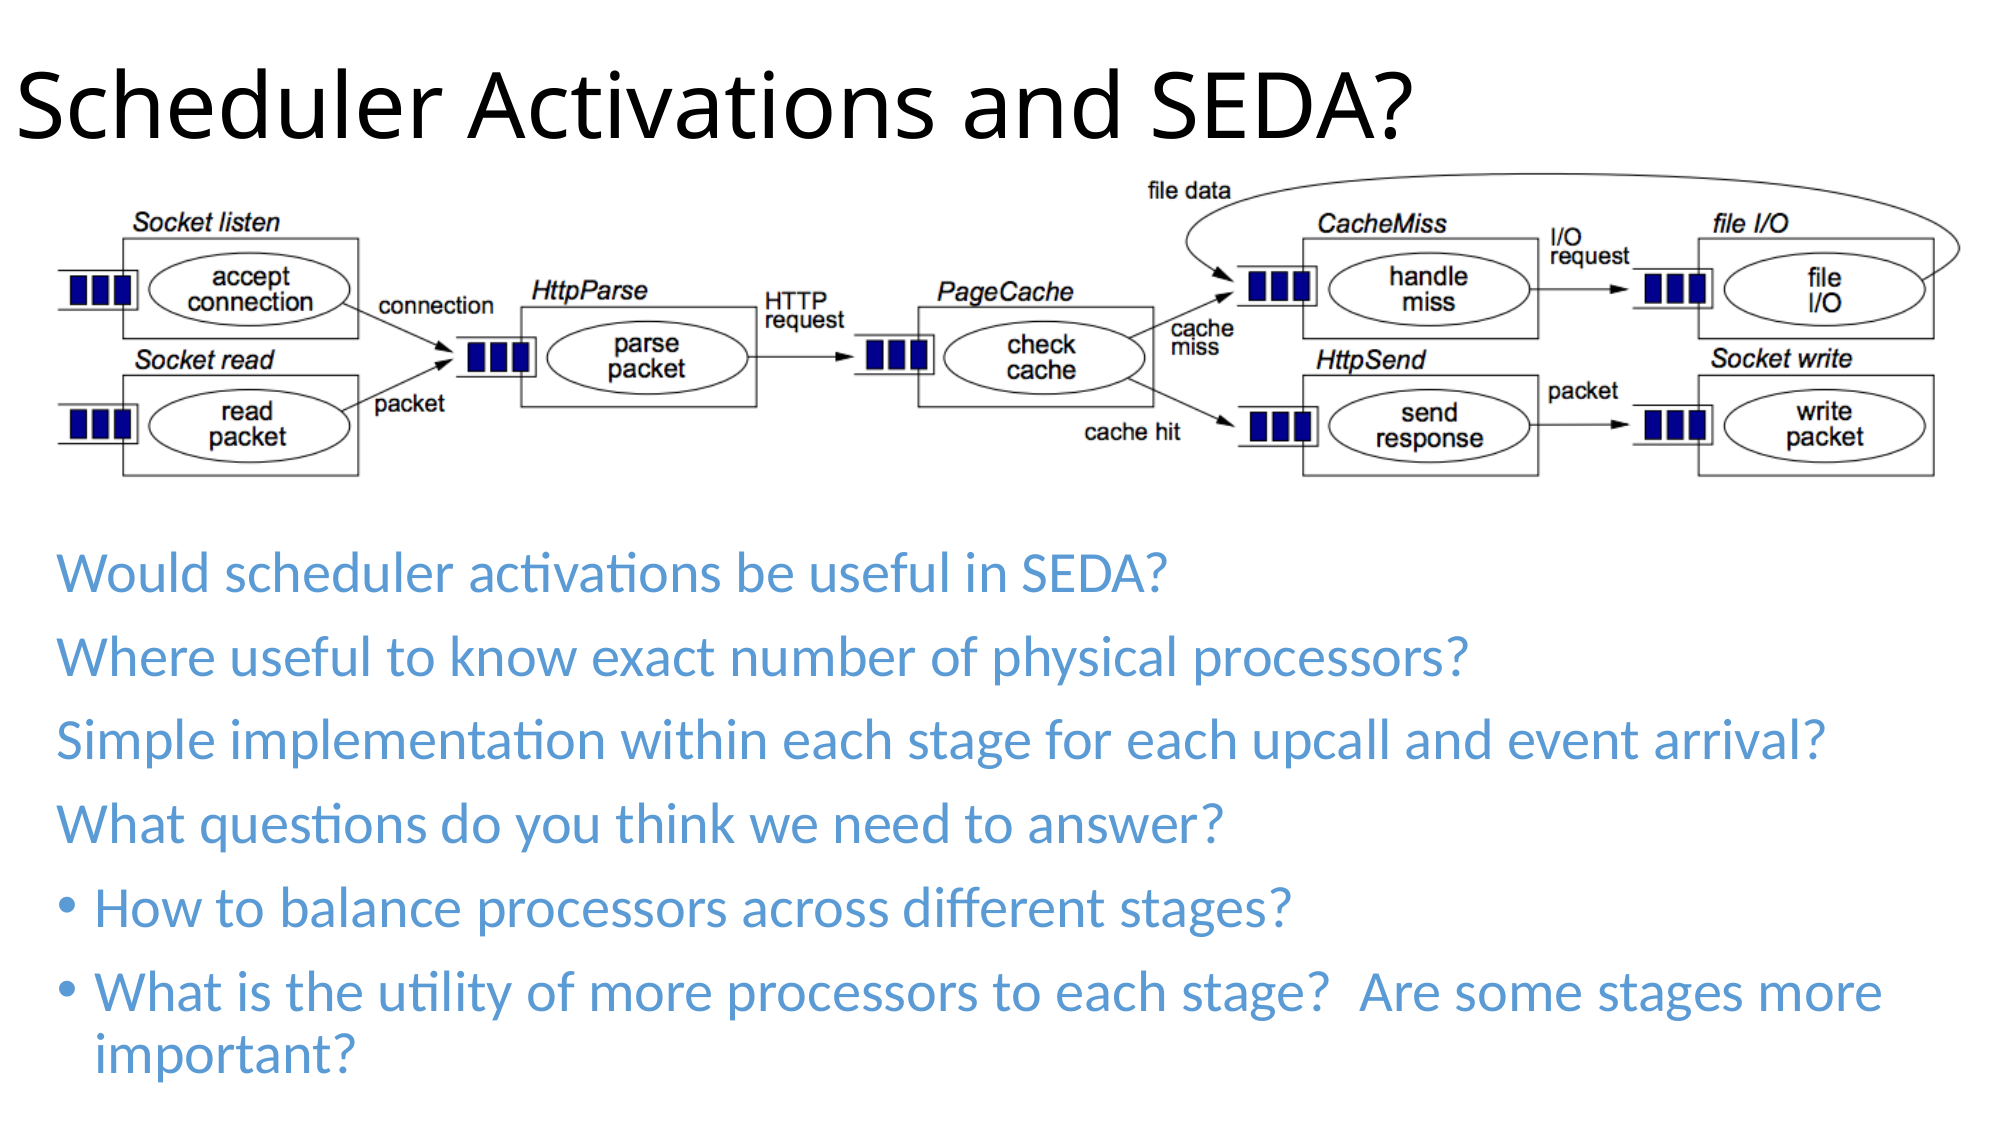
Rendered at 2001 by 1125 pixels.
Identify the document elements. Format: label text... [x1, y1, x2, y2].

picture [8, 145, 2000, 497]
list Would scheduler activations be useful in SEDA? Where useful to know exact number of physical processors? Simple implementation within each stage for each upcall and event arrival? What questions do you think we need to answer? How to balance processors across different stages? What is the utility of more processors to each stage? Are some stages more important? [41, 534, 2000, 1105]
title Scheduler Activations and SEDA? [0, 0, 1725, 218]
